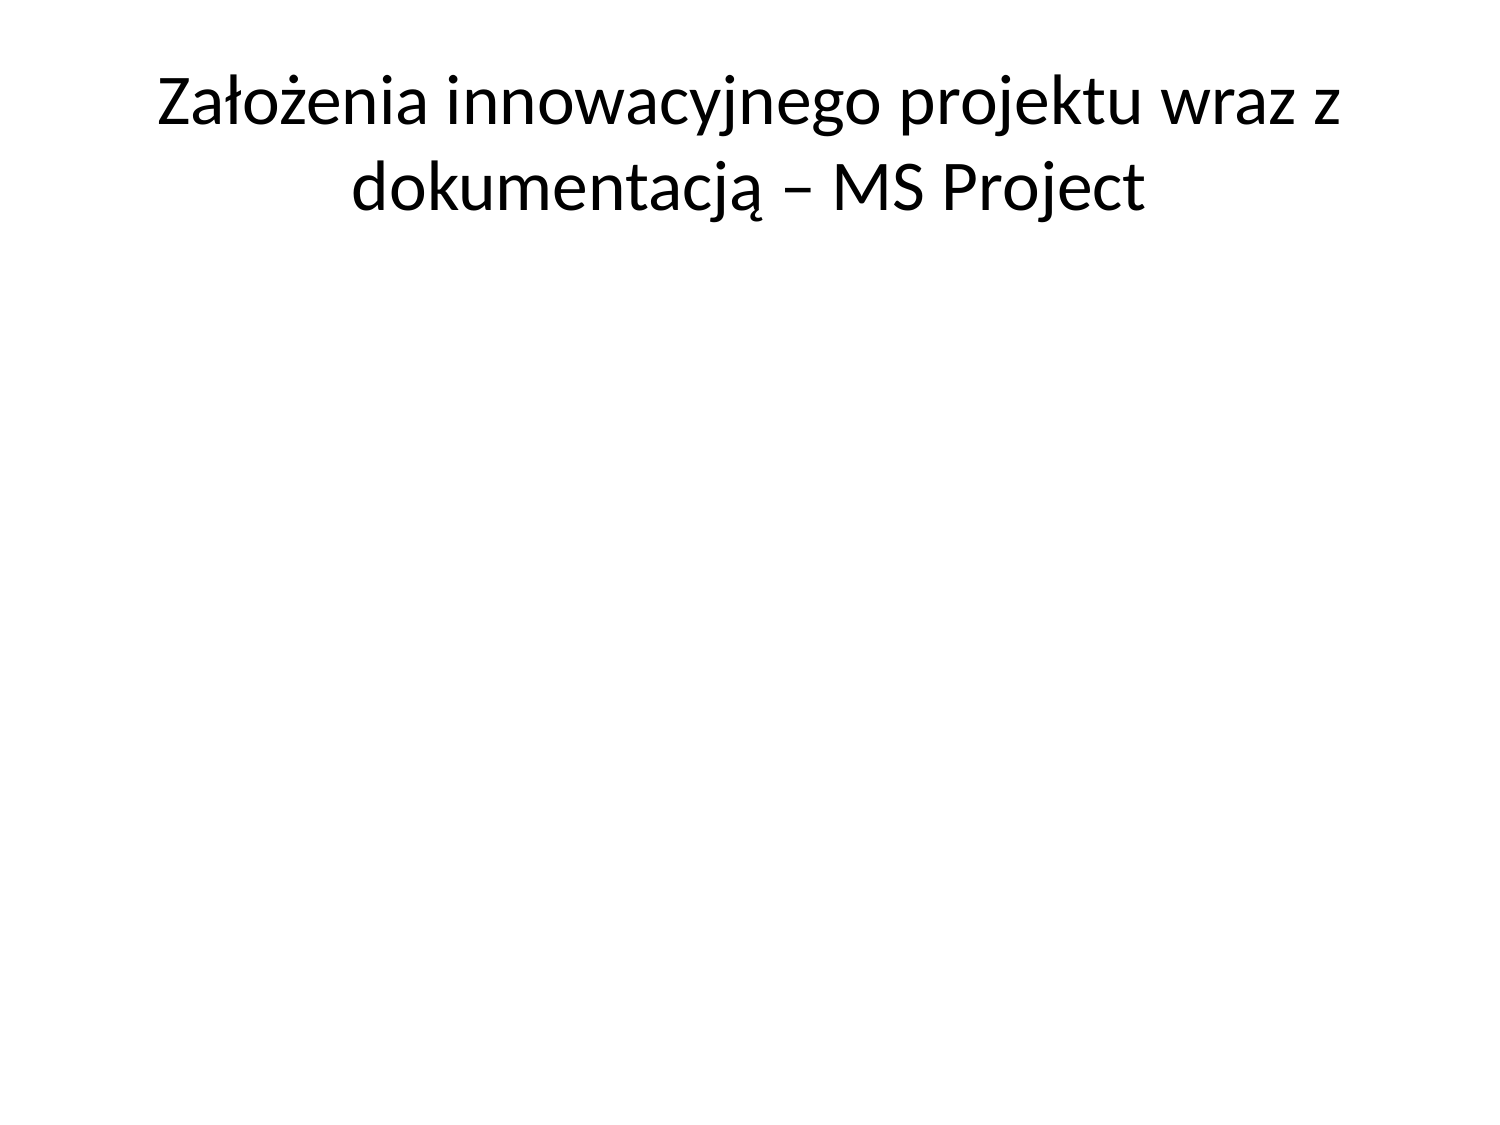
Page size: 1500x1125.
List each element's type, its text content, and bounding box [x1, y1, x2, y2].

title Założenia innowacyjnego projektu wraz z dokumentacją – MS Project [75, 45, 1425, 233]
